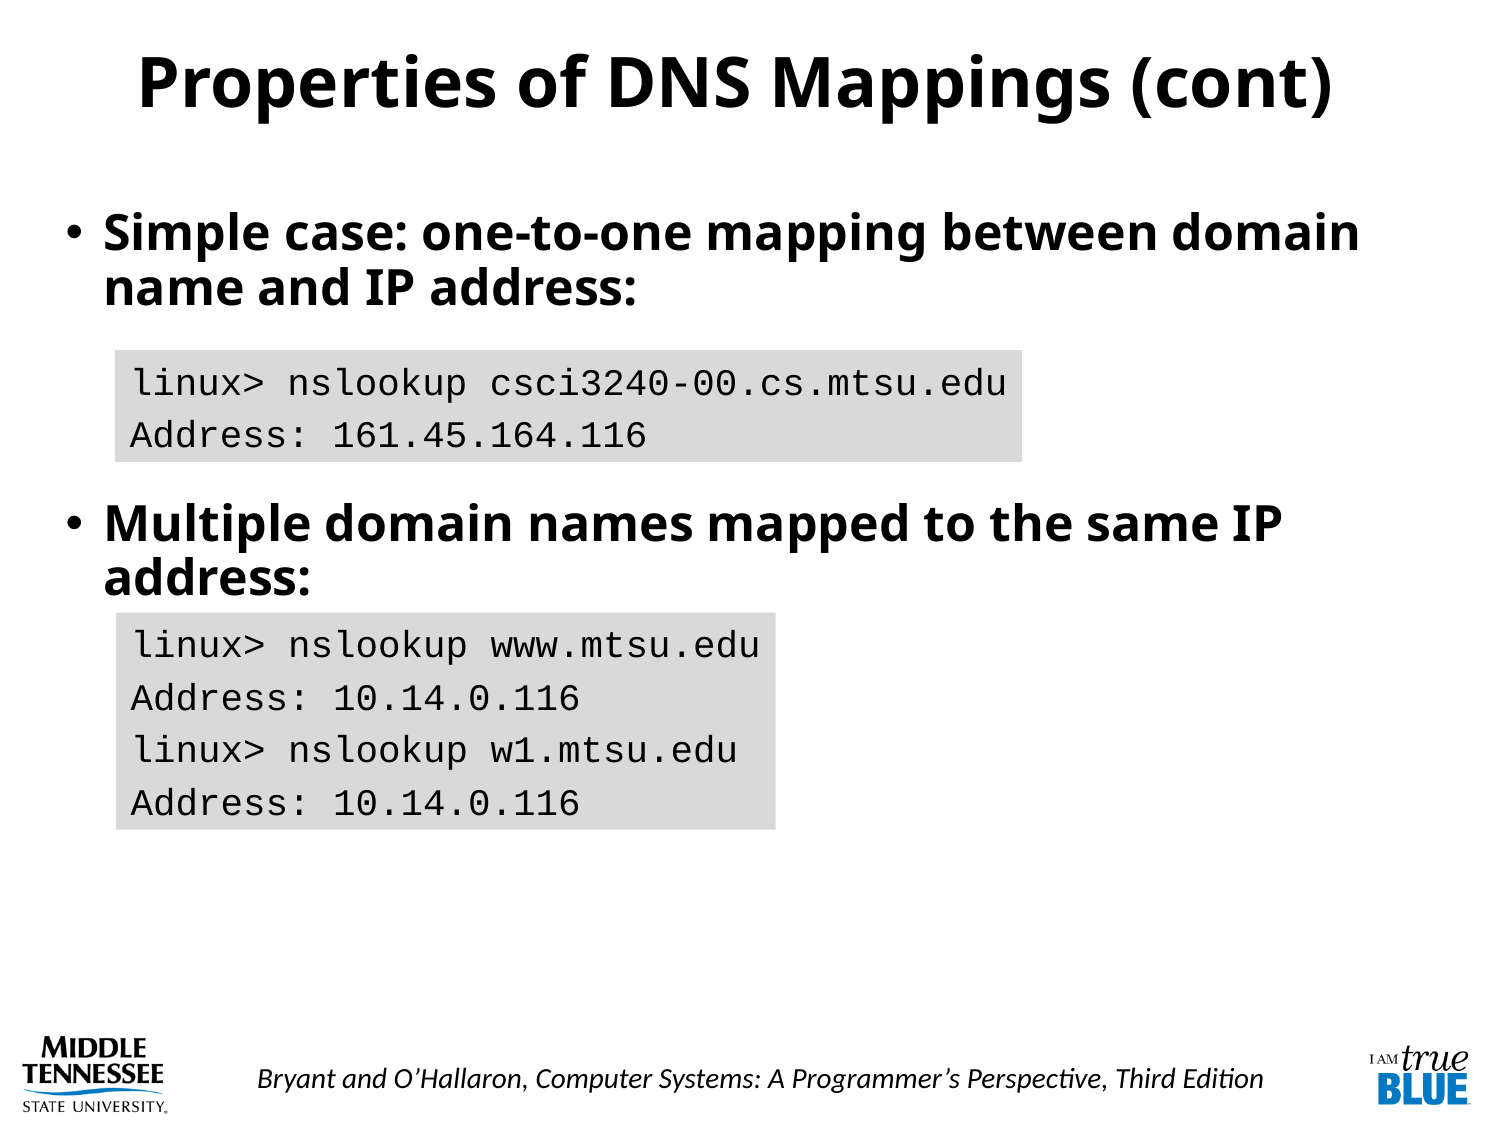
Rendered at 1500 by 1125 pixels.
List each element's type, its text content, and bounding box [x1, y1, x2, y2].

text_box linux> nslookup csci3240-00.cs.mtsu.edu Address: 161.45.164.116 [114, 350, 1023, 463]
picture [1360, 1034, 1485, 1115]
list Simple case: one-to-one mapping between domain name and IP address: Multiple domain names mapped to the same IP address: [50, 200, 1478, 1088]
title Properties of DNS Mappings (cont) [112, 37, 1358, 132]
text_box linux> nslookup www.mtsu.edu Address: 10.14.0.116 linux> nslookup w1.mtsu.edu Address: 10.14.0.116 [115, 612, 776, 830]
picture [8, 1027, 174, 1122]
